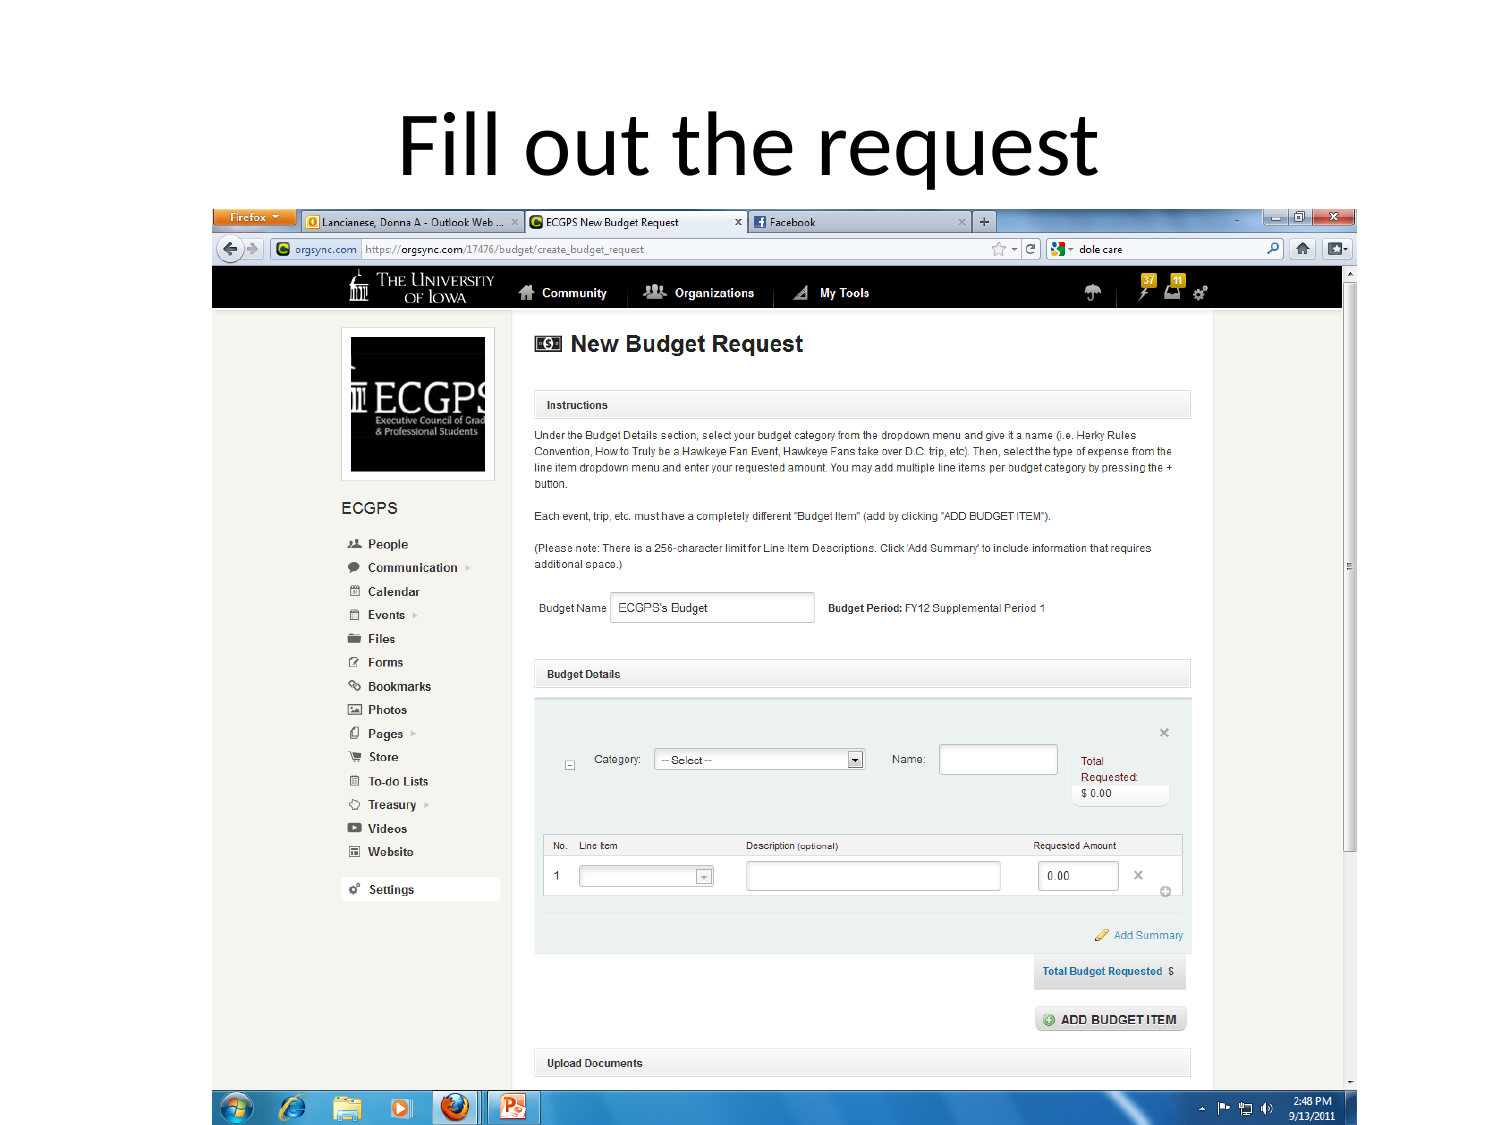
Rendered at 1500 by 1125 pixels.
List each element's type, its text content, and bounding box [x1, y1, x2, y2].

title Fill out the request [75, 45, 1425, 233]
picture [212, 209, 1357, 1125]
